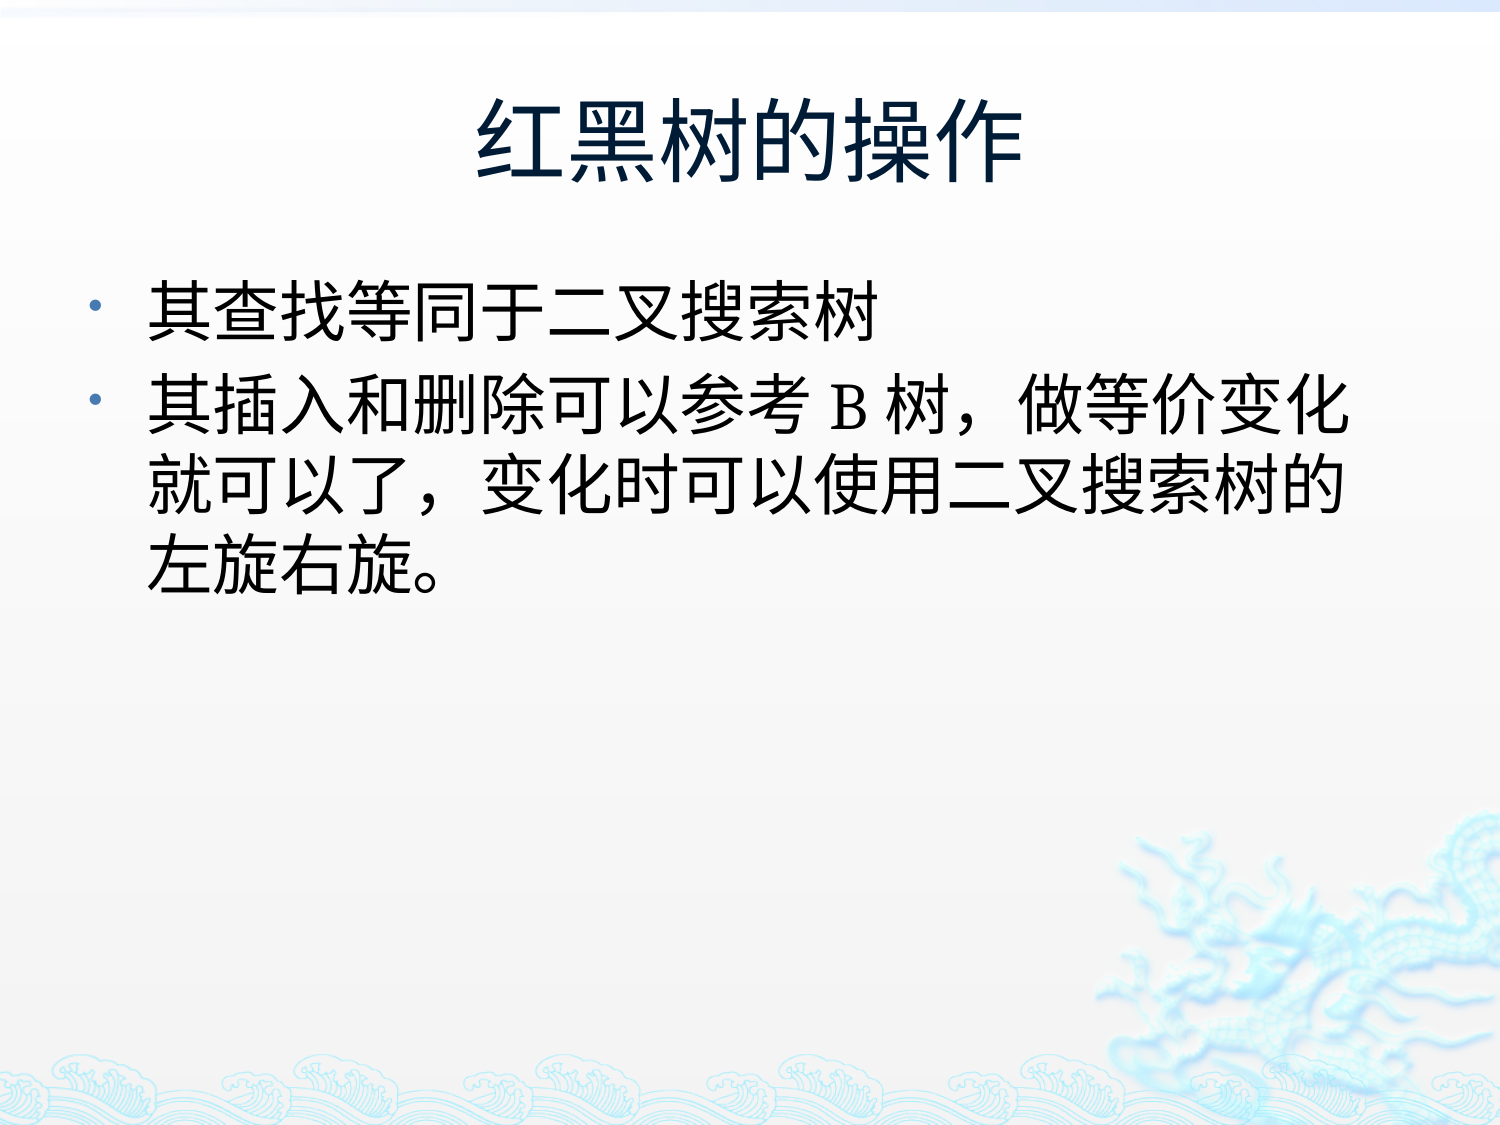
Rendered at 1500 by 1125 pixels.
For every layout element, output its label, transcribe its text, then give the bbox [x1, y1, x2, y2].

list 其查找等同于二叉搜索树 其插入和删除可以参考B树，做等价变化就可以了，变化时可以使用二叉搜索树的左旋右旋。 [75, 262, 1425, 1005]
title 红黑树的操作 [75, 45, 1425, 233]
